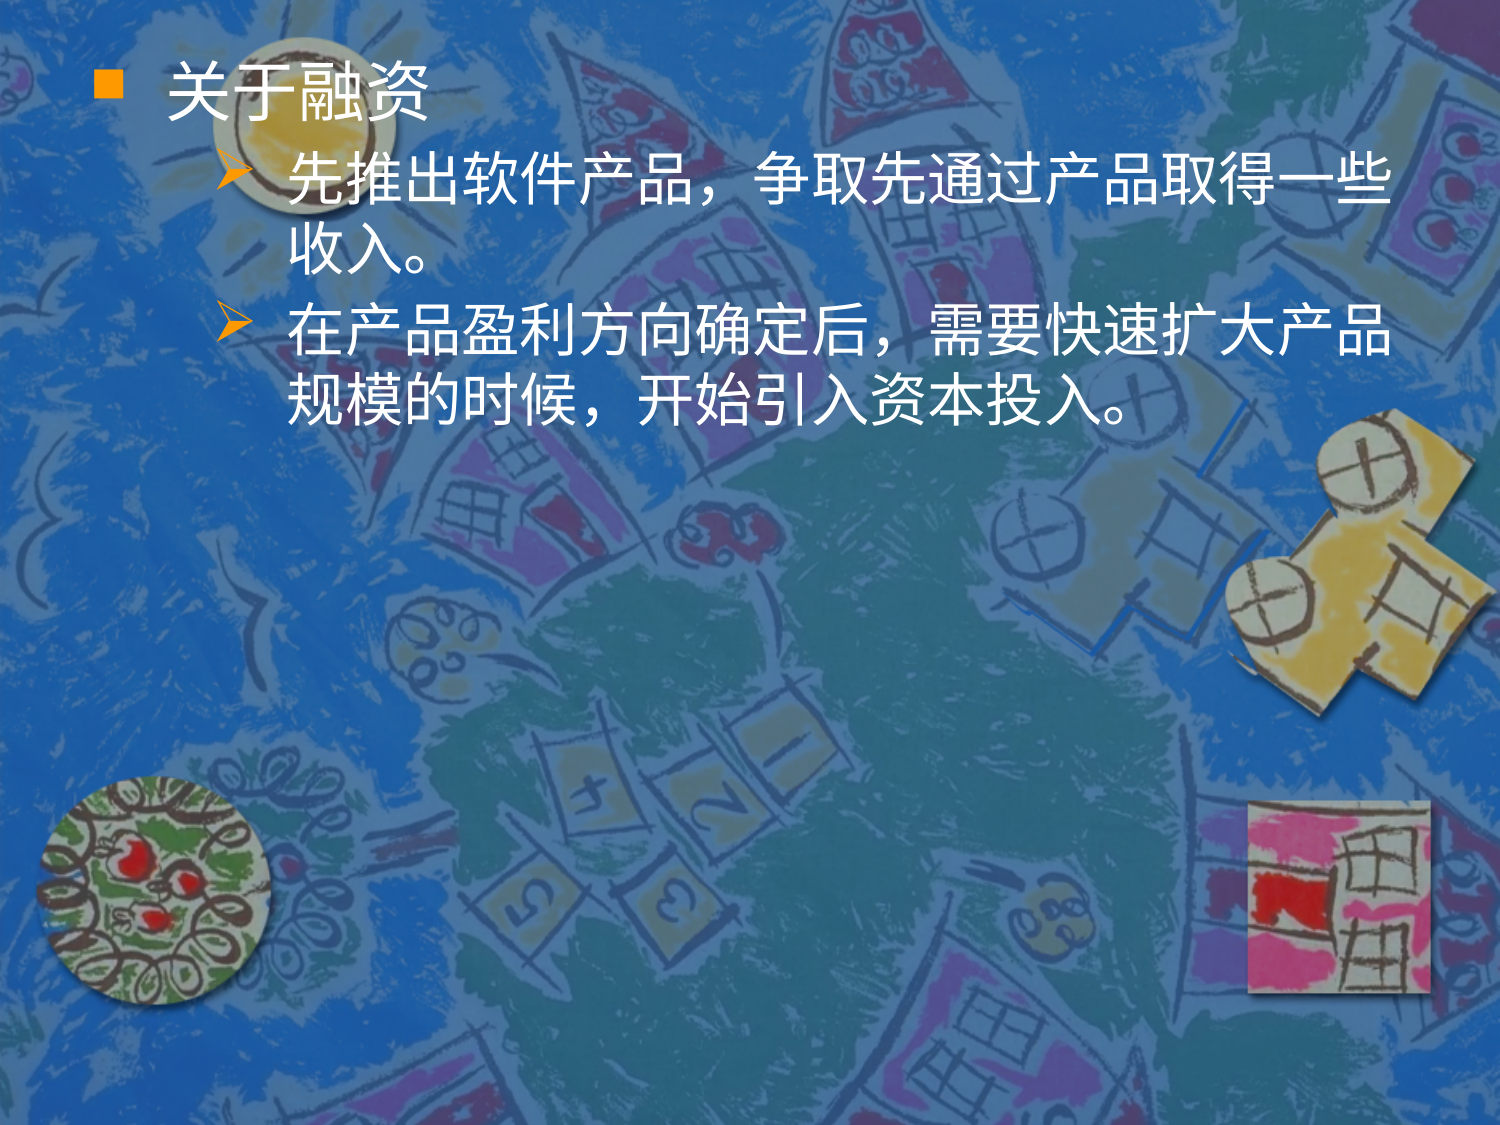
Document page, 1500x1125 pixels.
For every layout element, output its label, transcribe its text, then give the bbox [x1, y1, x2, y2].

subtitle 关于融资 先推出软件产品，争取先通过产品取得一些收入。 在产品盈利方向确定后，需要快速扩大产品规模的时候，开始引入资本投入。 [75, 42, 1447, 1094]
picture [0, 0, 1500, 1125]
